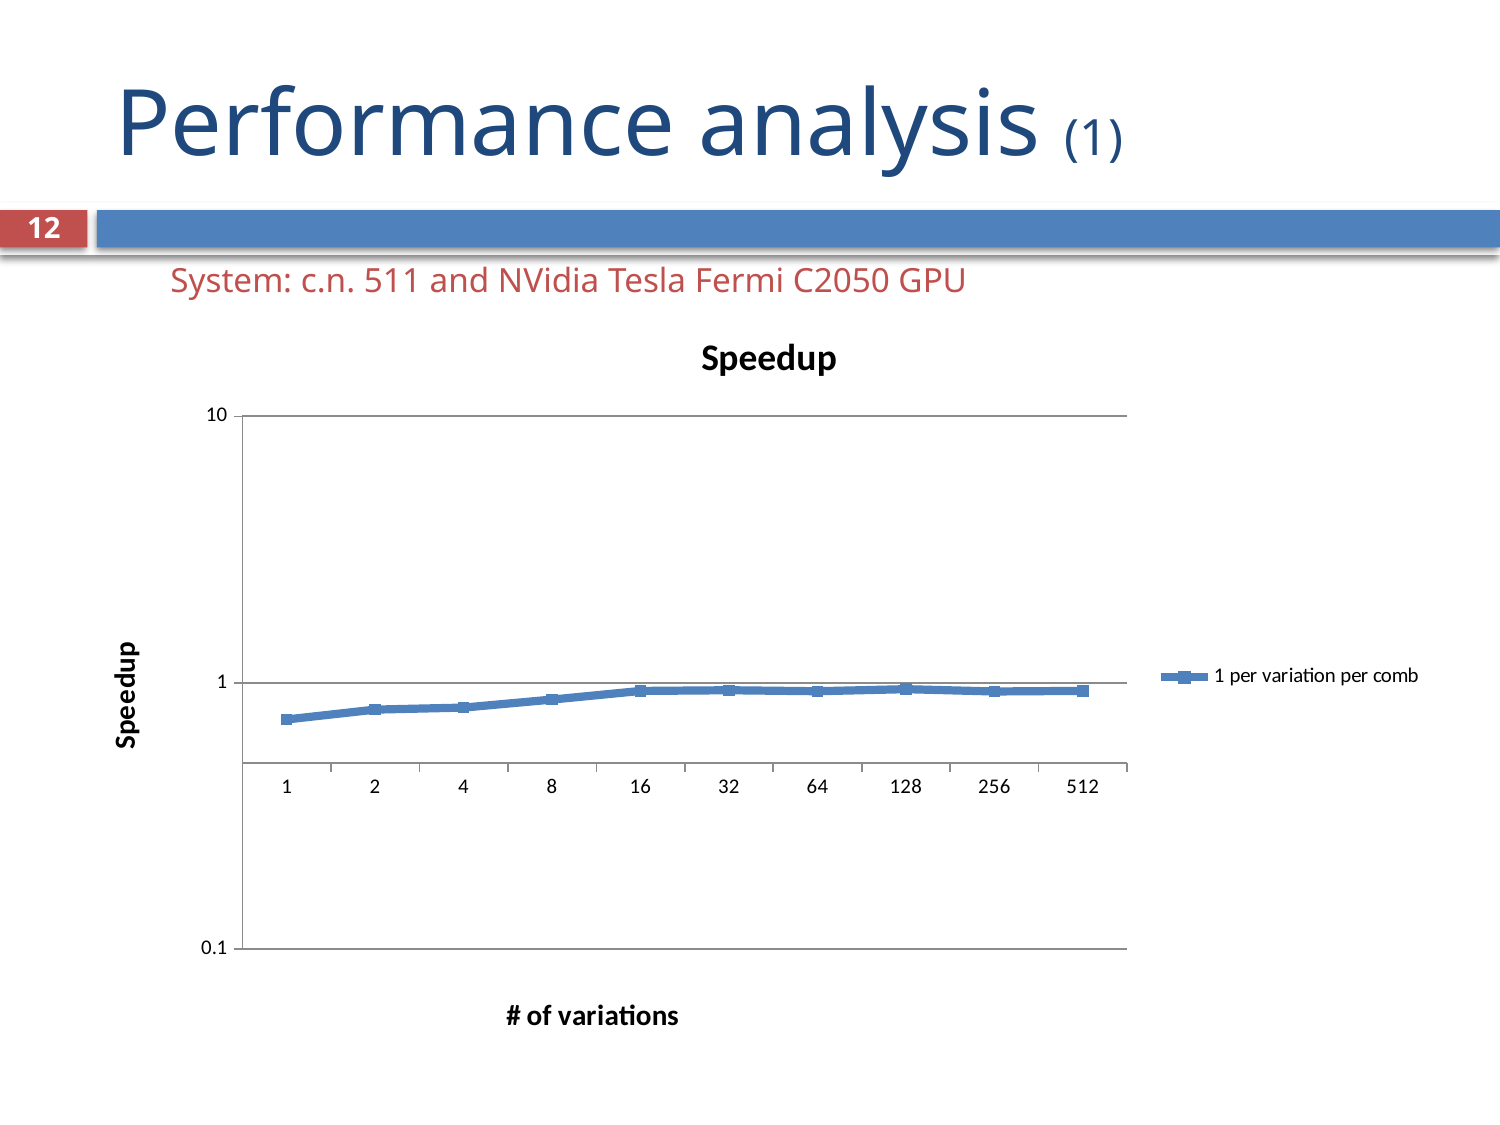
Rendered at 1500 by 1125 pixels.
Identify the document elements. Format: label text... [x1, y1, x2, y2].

slide_number 12 [0, 208, 88, 249]
footer System: c.n. 511 and NVidia Tesla Fermi C2050 GPU [155, 248, 1388, 307]
chart [100, 308, 1439, 1047]
title Performance analysis (1) [100, 37, 1438, 200]
